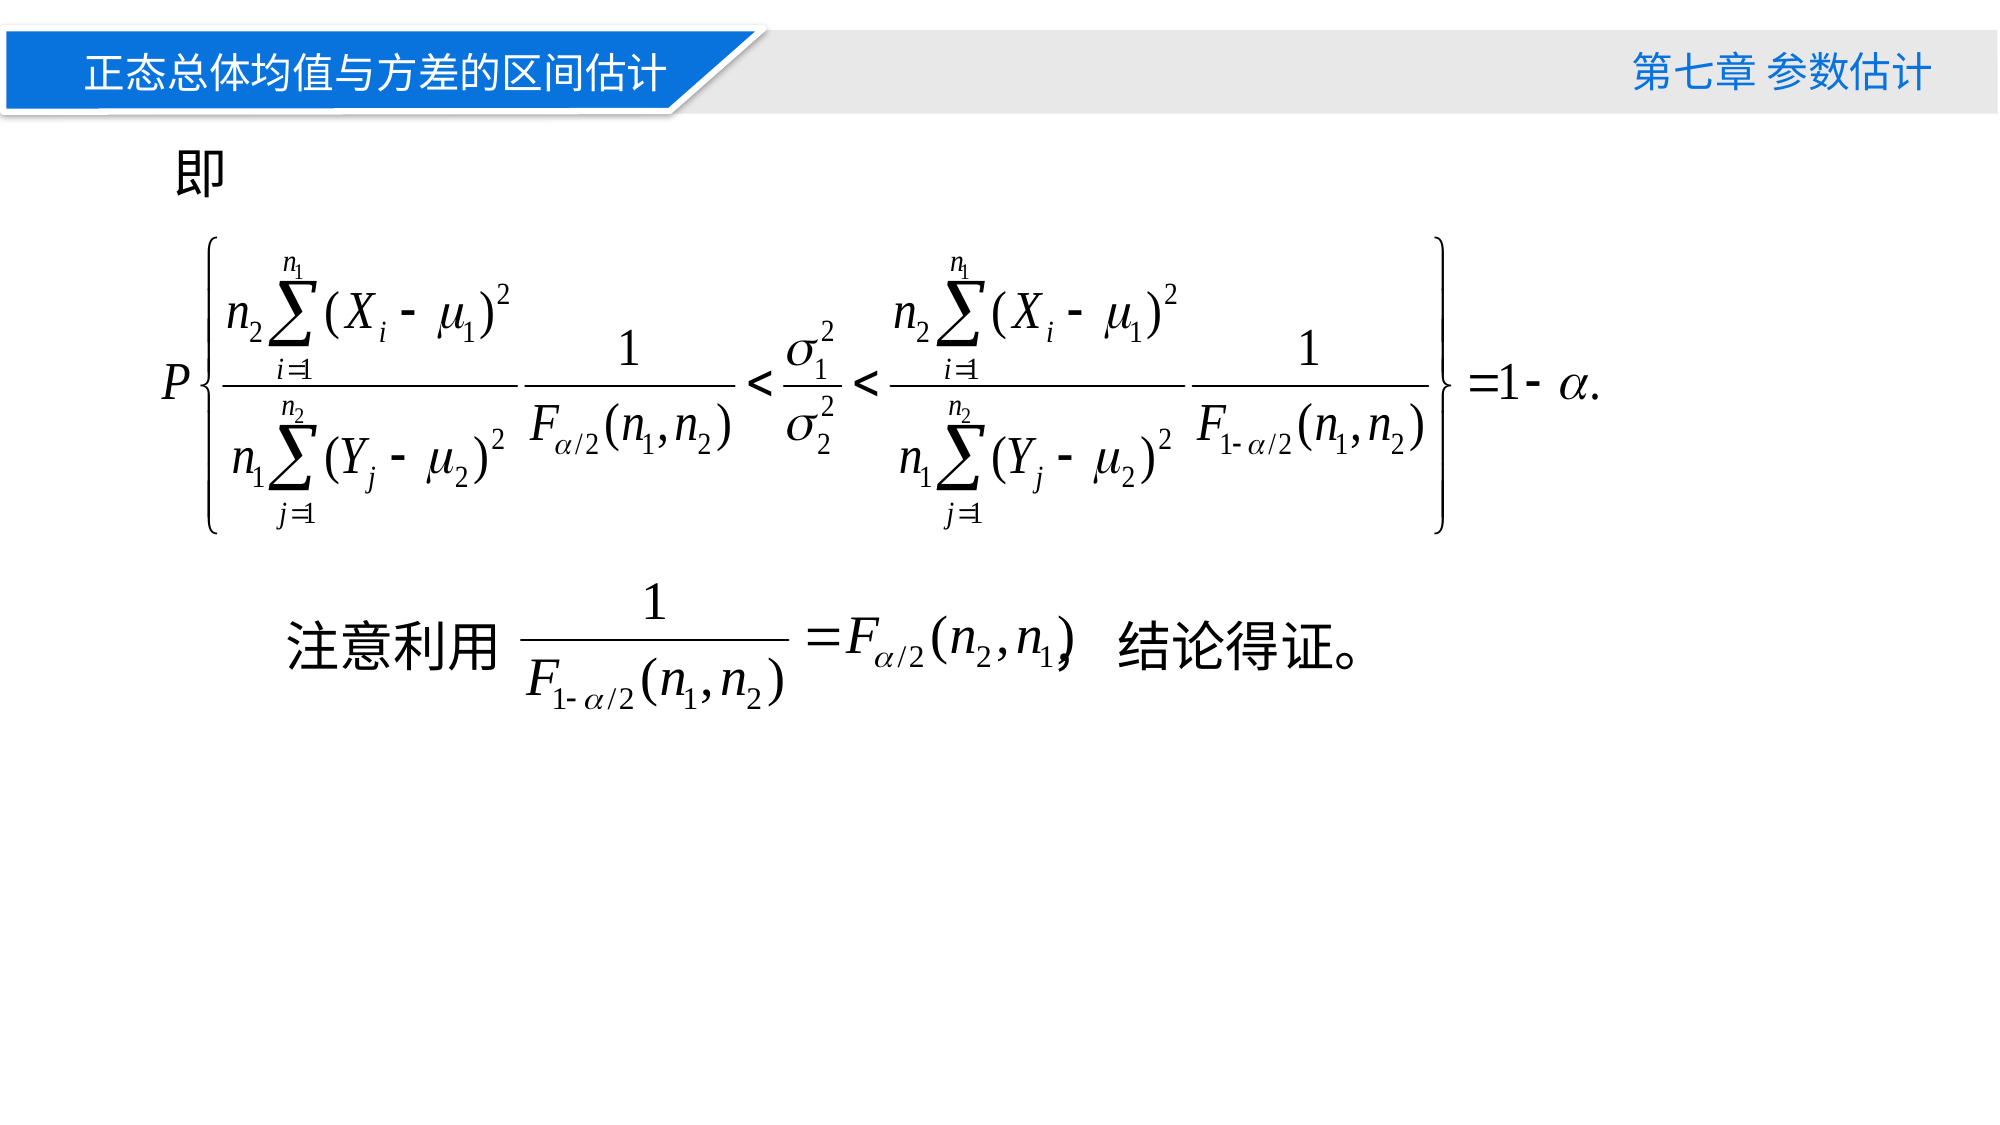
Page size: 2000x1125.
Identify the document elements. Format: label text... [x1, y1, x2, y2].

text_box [156, 230, 1603, 541]
text_box 正态总体均值与方差的区间估计 [69, 39, 684, 104]
text_box 第七章 参数估计 [1617, 38, 1949, 103]
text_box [240, 571, 1436, 717]
text_box [0, 25, 767, 115]
text_box 即 [158, 132, 243, 213]
text_box [679, 27, 2000, 116]
